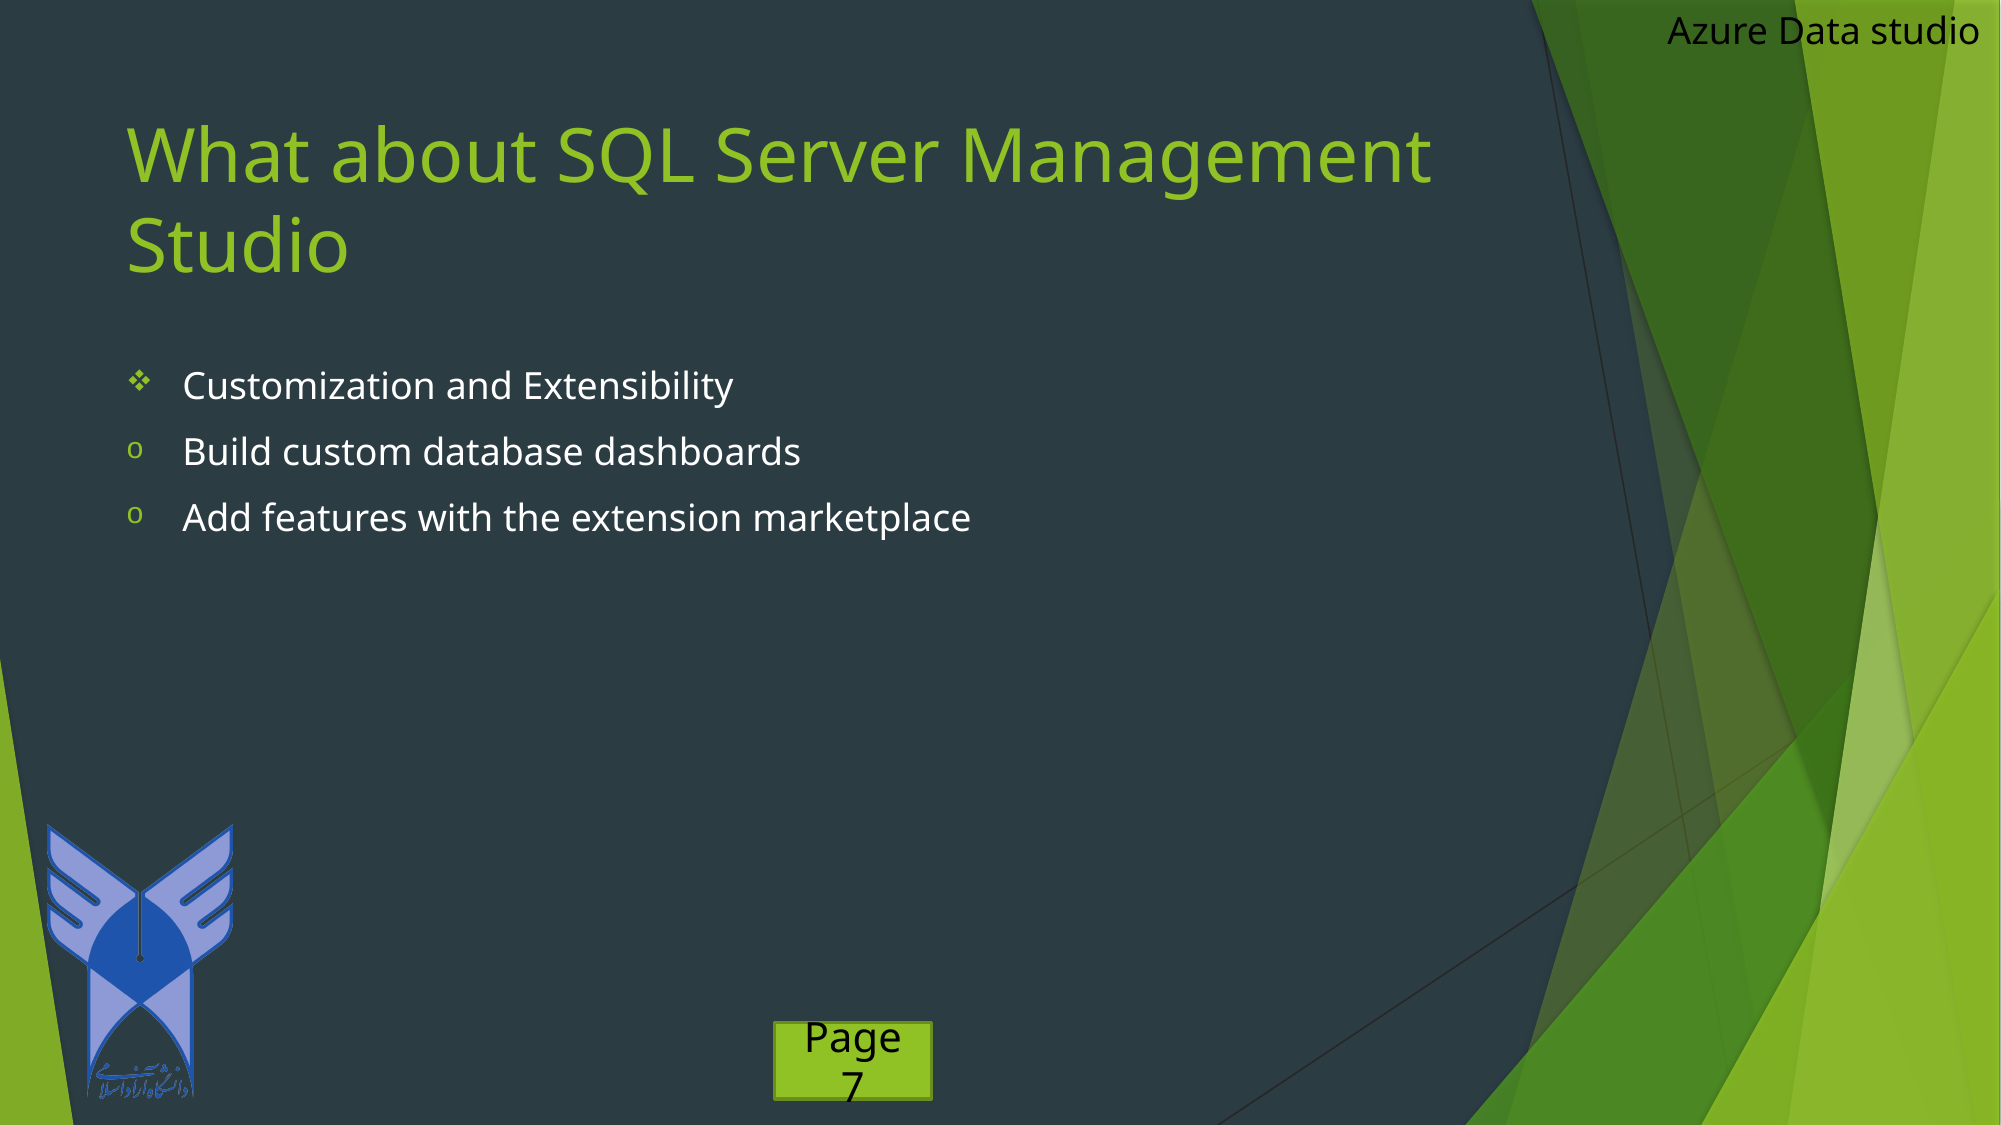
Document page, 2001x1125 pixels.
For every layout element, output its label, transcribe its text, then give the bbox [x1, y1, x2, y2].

picture [47, 824, 233, 1100]
text_box Page 7 [773, 1021, 933, 1101]
text_box Azure Data studio [1652, 0, 2000, 60]
list Customization and Extensibility Build custom database dashboards Add features with the extension marketplace [111, 354, 1522, 992]
title What about SQL Server Management Studio [111, 99, 1522, 317]
